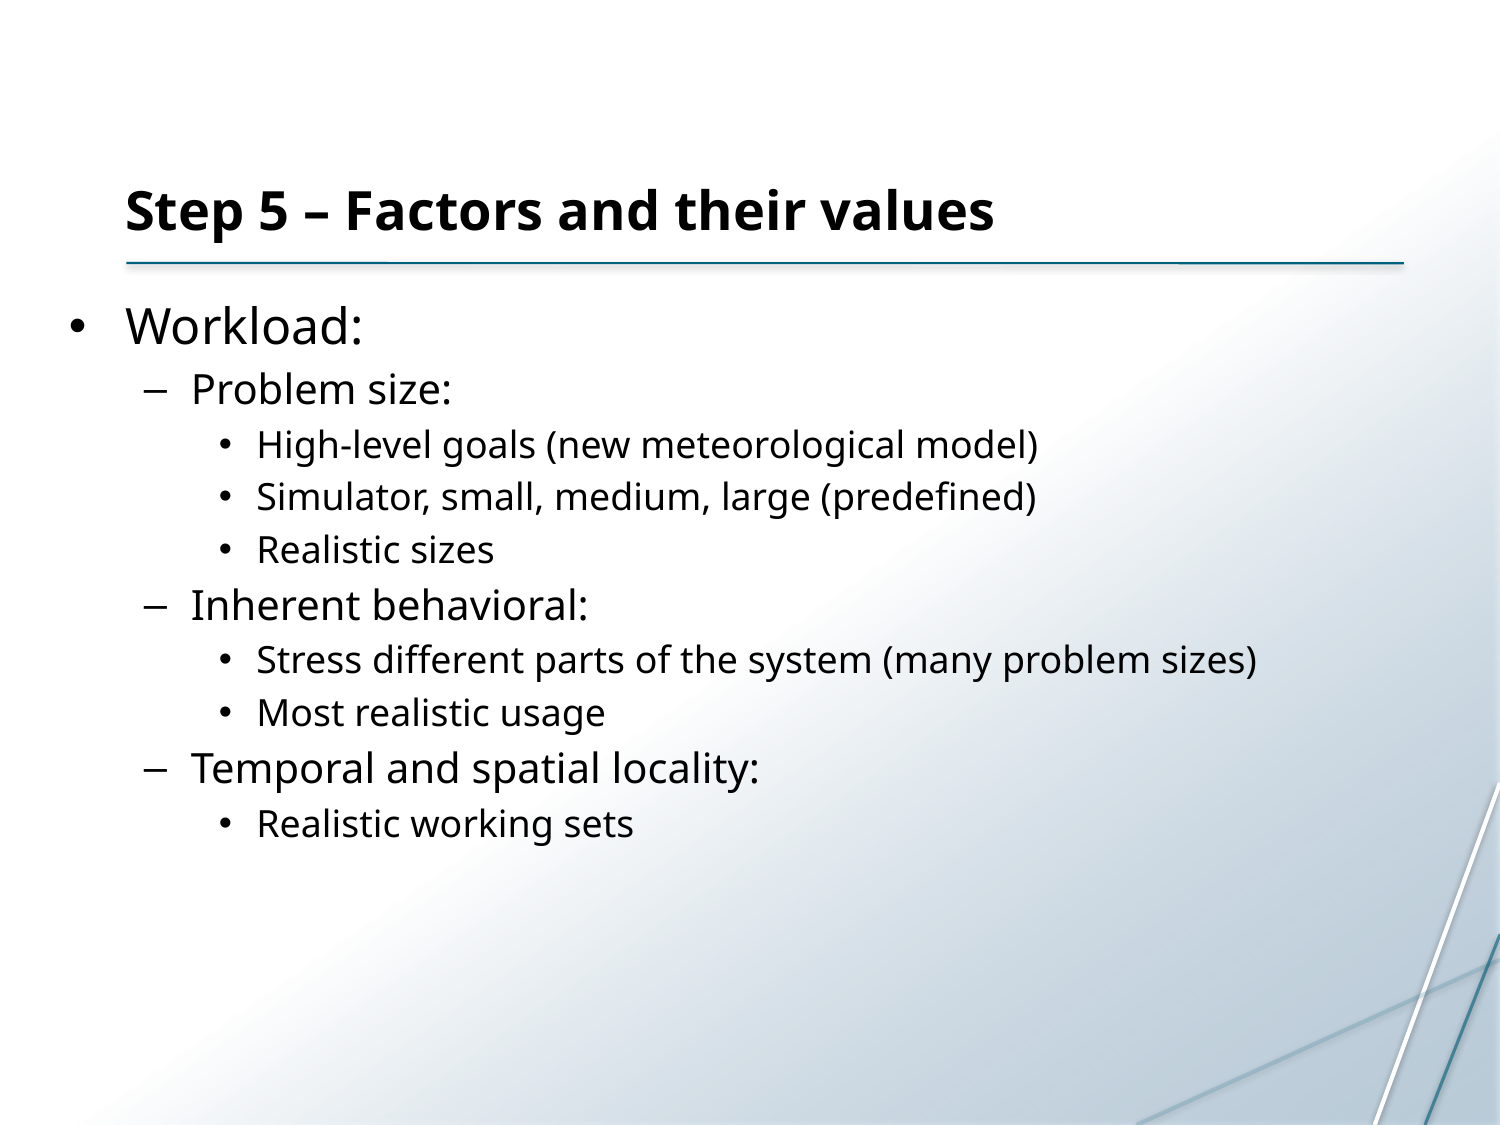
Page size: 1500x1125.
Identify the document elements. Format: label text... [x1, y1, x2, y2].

list Workload: Problem size: High-level goals (new meteorological model) Simulator, small, medium, large (predefined) Realistic sizes Inherent behavioral: Stress different parts of the system (many problem sizes) Most realistic usage Temporal and spatial locality: Realistic working sets [54, 287, 1404, 1005]
title Step 5 – Factors and their values [109, 49, 1403, 249]
